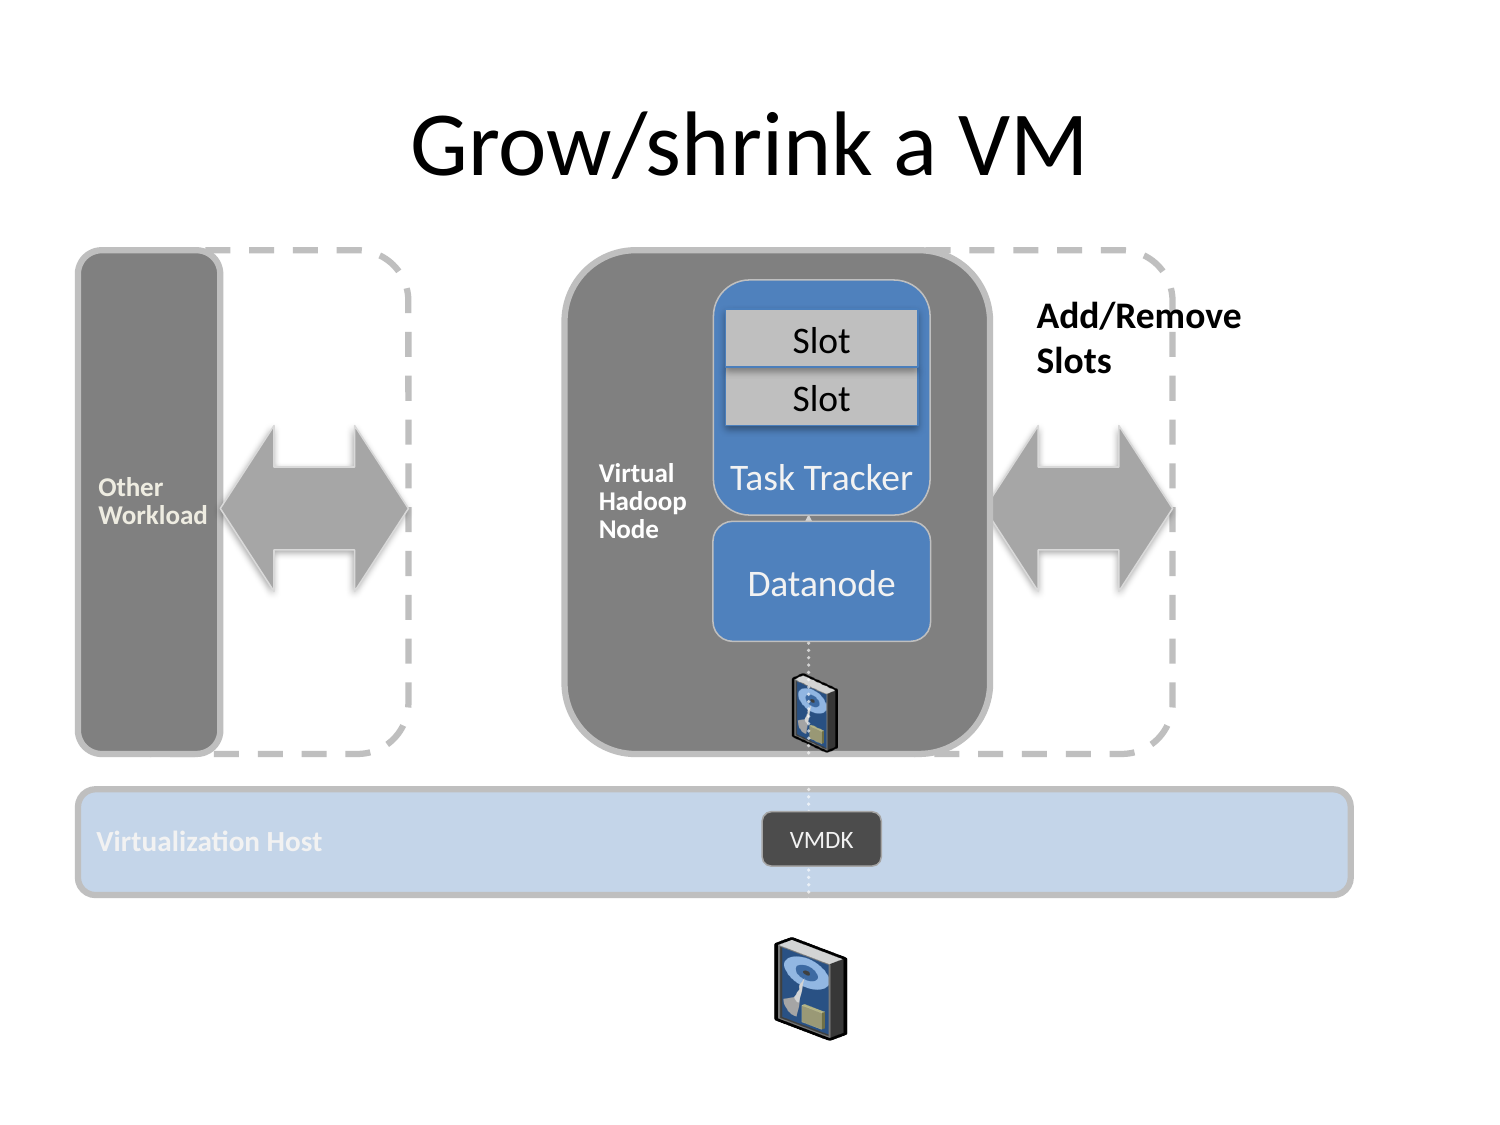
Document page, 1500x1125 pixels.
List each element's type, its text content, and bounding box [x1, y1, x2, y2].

text_box Add/Remove Slots [1021, 283, 1257, 389]
text_box Slot [725, 308, 919, 368]
text_box [203, 250, 409, 503]
title Grow/shrink a VM [75, 45, 1425, 233]
text_box [917, 521, 1173, 755]
text_box Virtualization Host [77, 789, 1351, 896]
text_box [219, 424, 410, 593]
text_box [930, 250, 1173, 502]
picture [776, 671, 868, 755]
picture [749, 934, 895, 1043]
text_box Other Workload [77, 250, 221, 755]
text_box Datanode [712, 521, 931, 642]
text_box Virtual Hadoop Node [564, 250, 991, 755]
text_box VMDK [762, 811, 882, 867]
text_box Slot [725, 376, 919, 426]
text_box Task Tracker [713, 279, 931, 516]
text_box [153, 519, 409, 755]
text_box [991, 424, 1174, 593]
